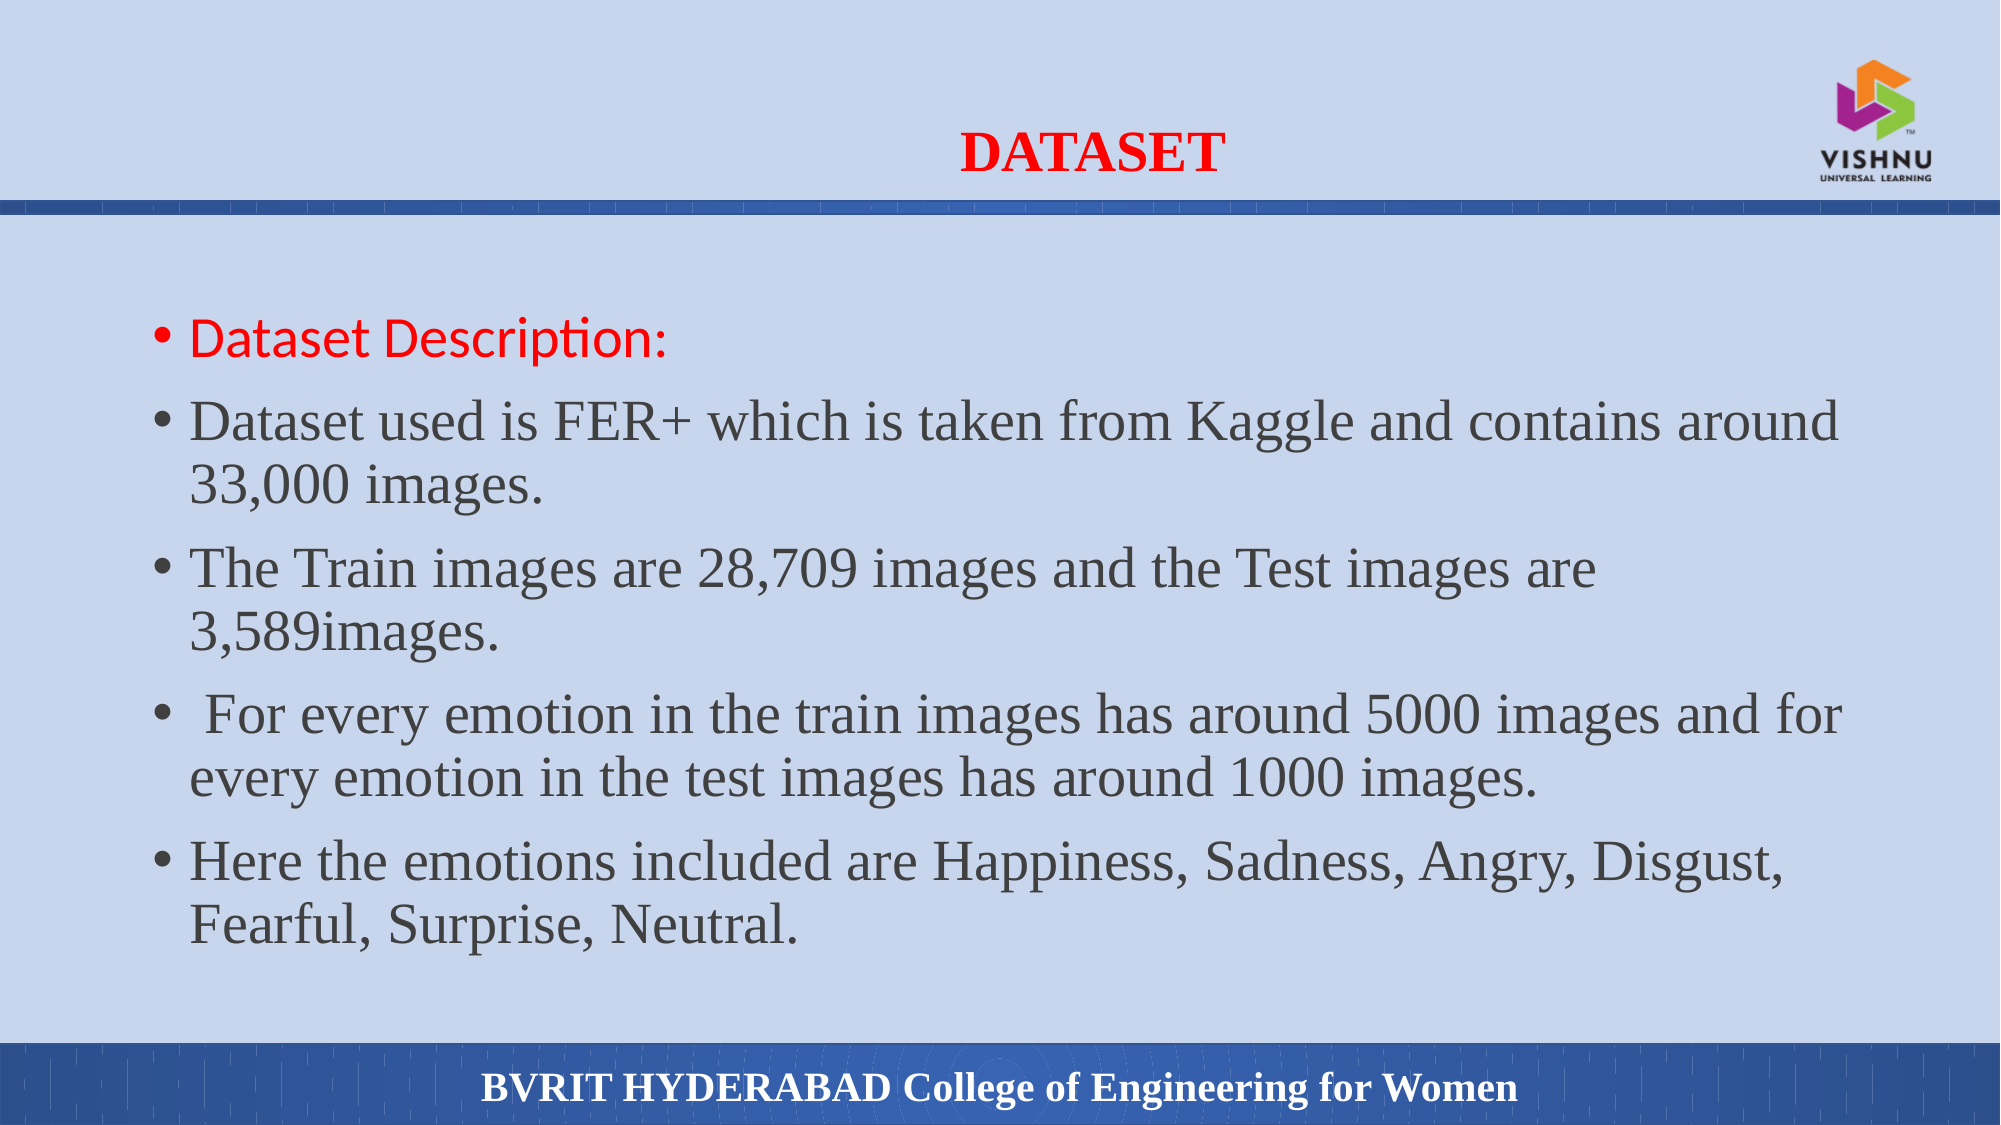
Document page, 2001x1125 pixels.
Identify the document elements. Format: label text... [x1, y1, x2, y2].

text_box BVRIT HYDERABAD College of Engineering for Women [0, 1043, 2000, 1125]
title DATASET [137, 215, 1863, 223]
title DATASET [137, 59, 1789, 200]
list Dataset Description: Dataset used is FER+ which is taken from Kaggle and contains around 33,000 images. The Train images are 28,709 images and the Test images are 3,589images. For every emotion in the train images has around 5000 images and for every emotion in the test images has around 1000 images. Here the emotions included are Happiness, Sadness, Angry, Disgust, Fearful, Surprise, Neutral. [137, 299, 1863, 1014]
text_box [0, 200, 2000, 215]
picture [1789, 42, 1968, 208]
